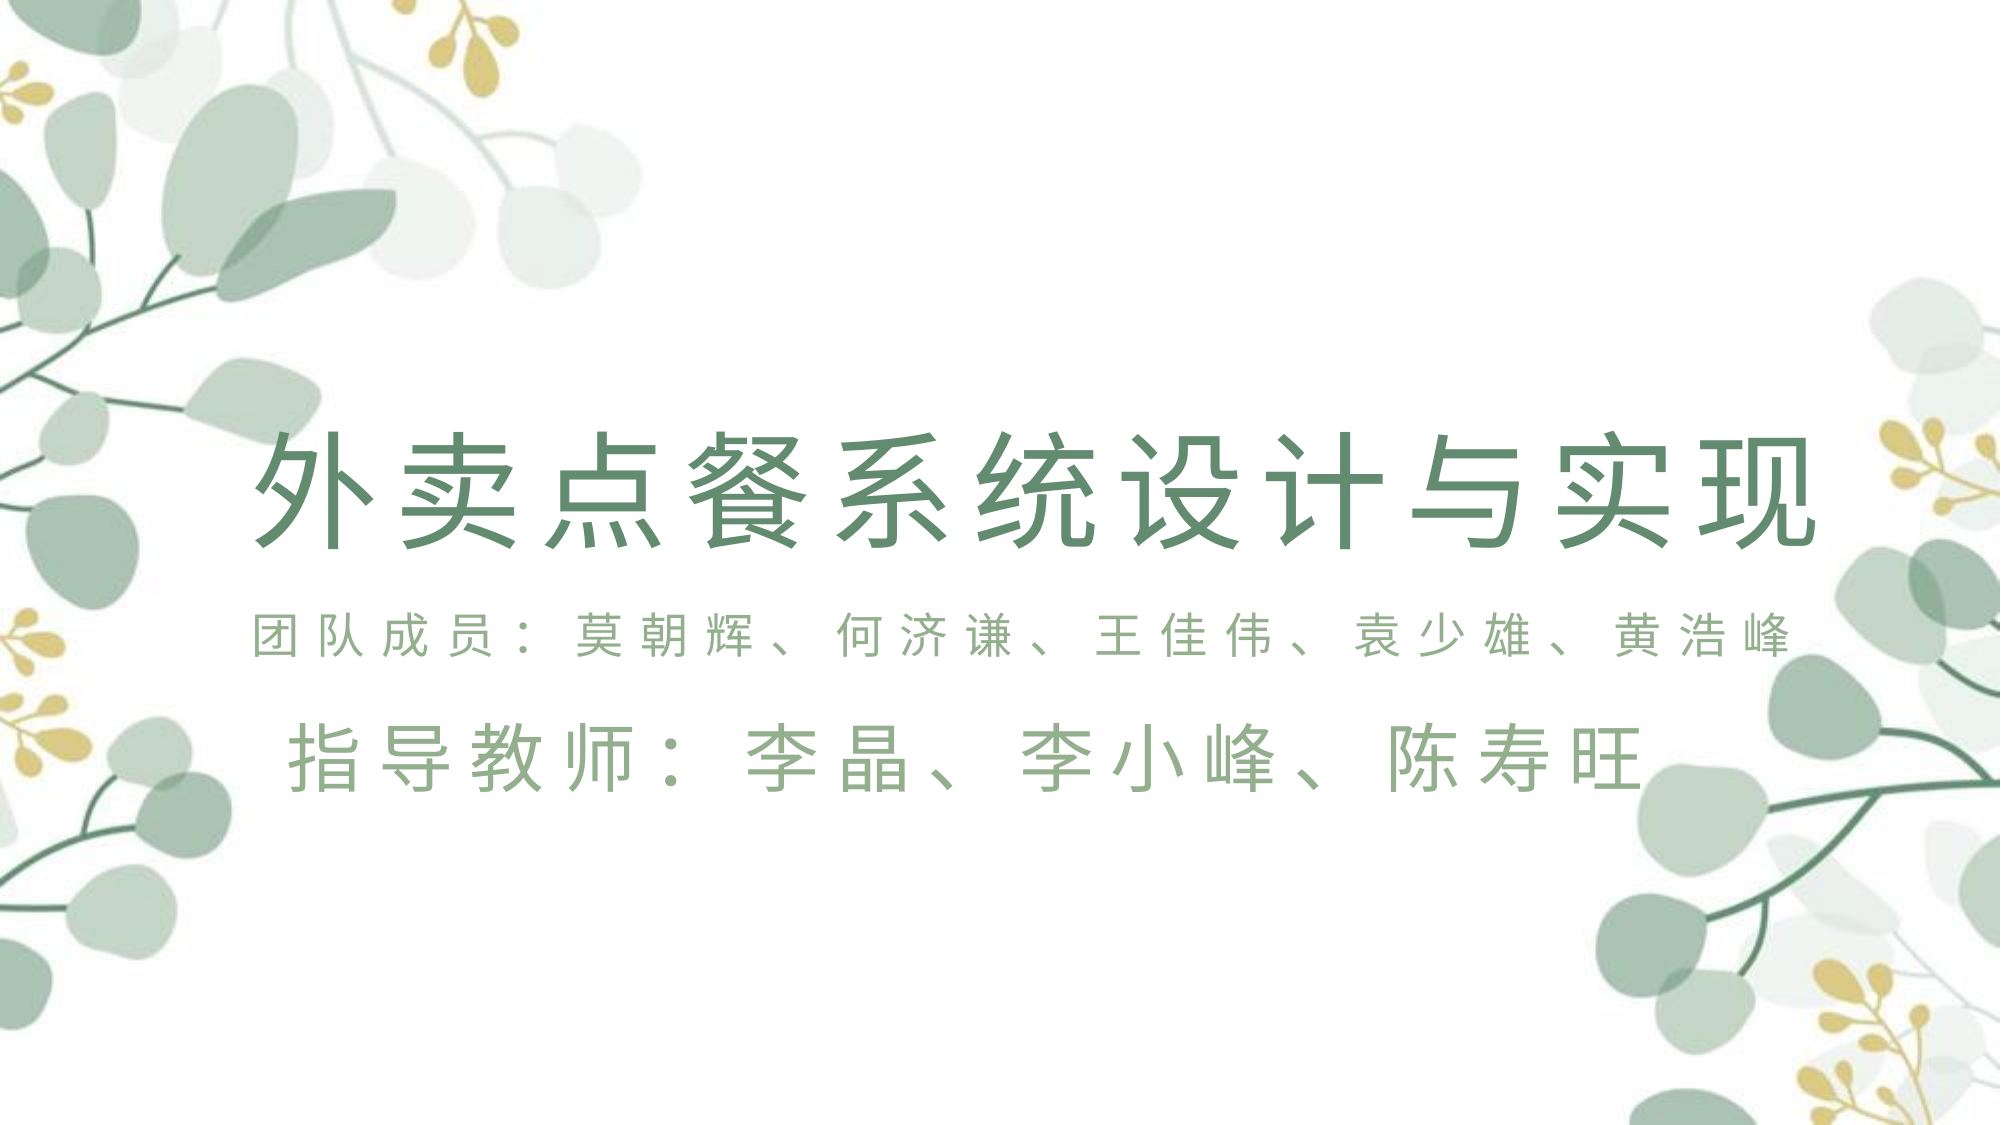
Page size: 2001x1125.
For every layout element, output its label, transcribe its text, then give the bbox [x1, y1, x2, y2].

title 外卖点餐系统设计与实现 [227, 396, 1846, 574]
list 团队成员：莫朝辉、何济谦、王佳伟、袁少雄、黄浩峰 [44, 597, 2000, 704]
text_box 指导教师：李晶、李小峰、陈寿旺 [22, 703, 1978, 810]
picture [0, 0, 2000, 1125]
